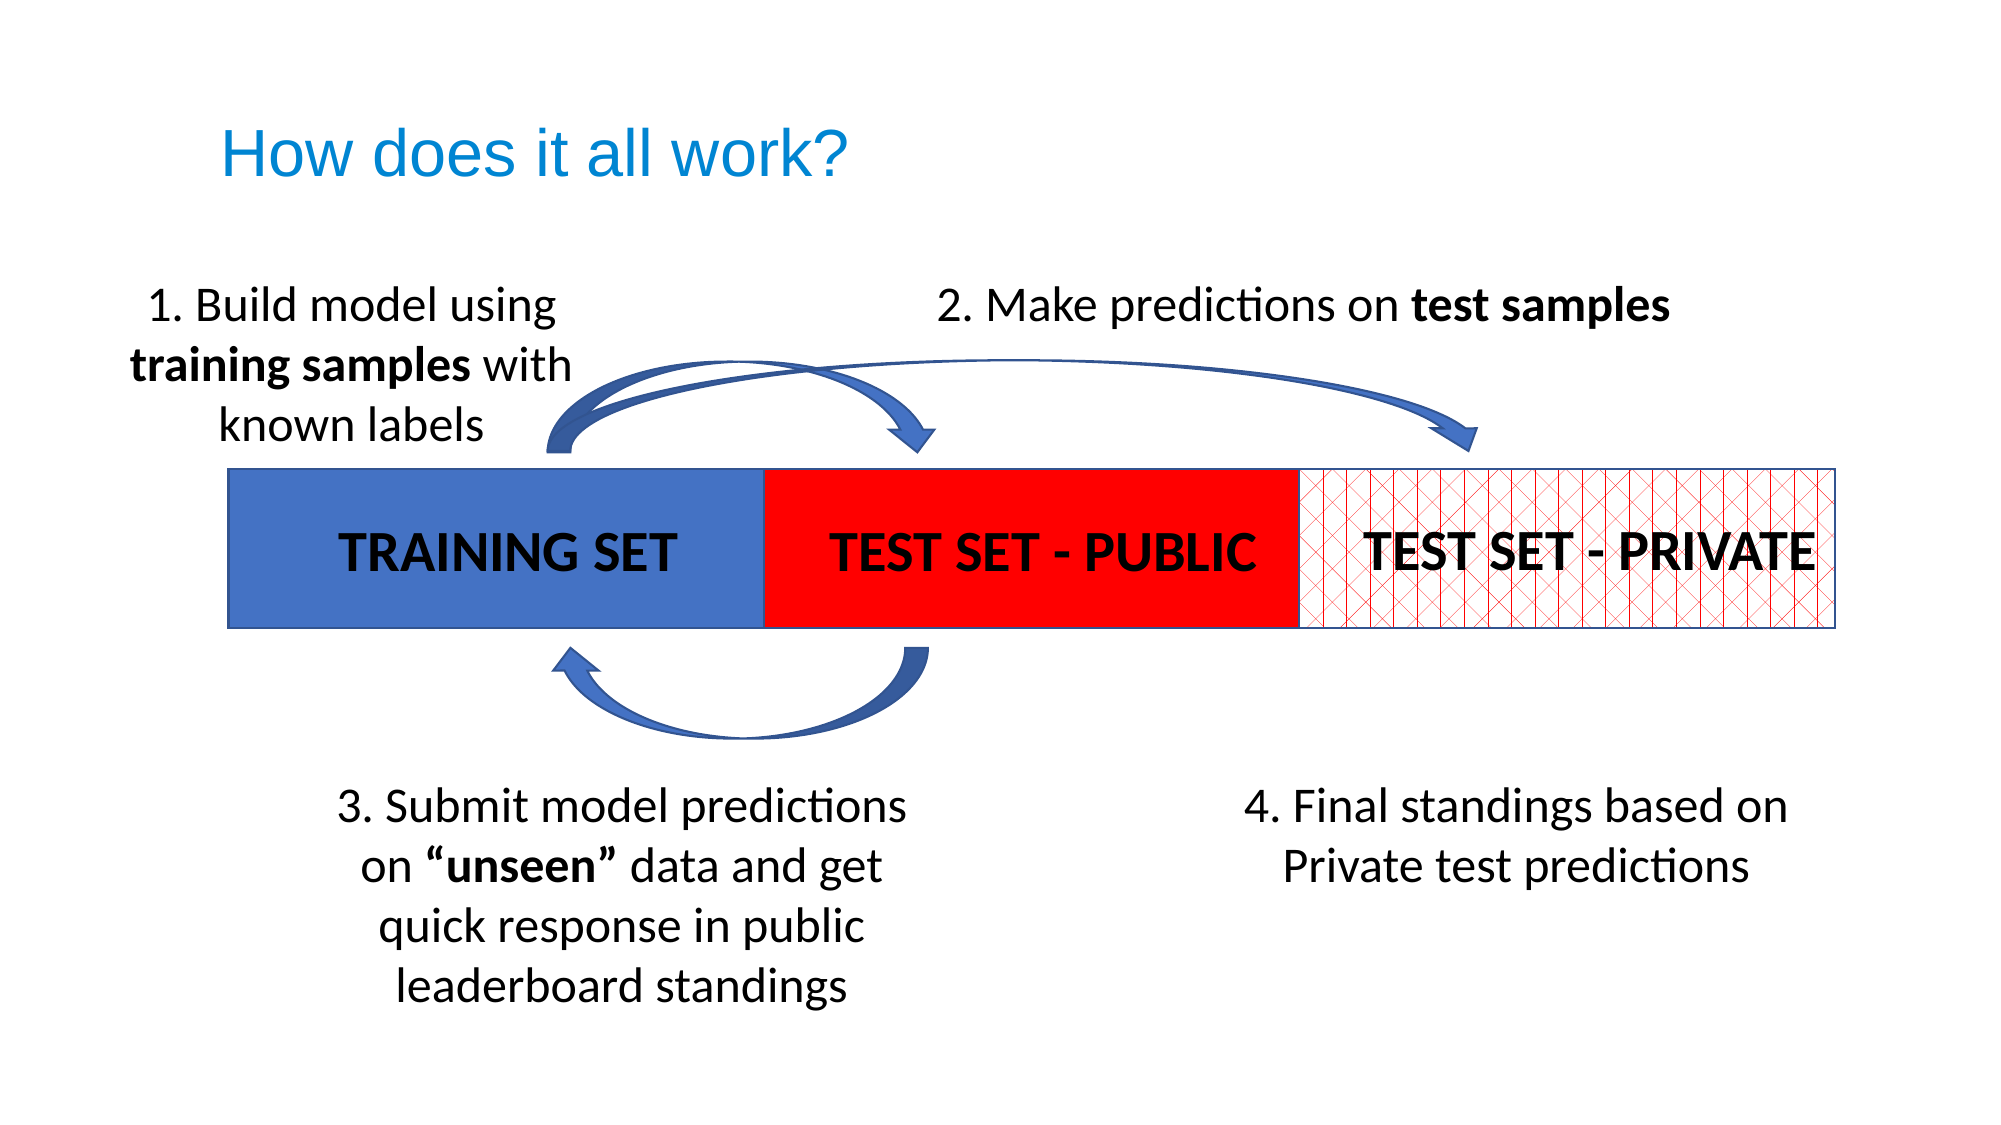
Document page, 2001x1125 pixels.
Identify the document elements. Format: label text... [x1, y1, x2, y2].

text_box 3. Submit model predictions on “unseen” data and get quick response in public leaderboard standings [303, 764, 940, 1020]
text_box How does it all work? [205, 102, 866, 198]
text_box TEST SET - PUBLIC [815, 505, 1273, 591]
text_box [810, 370, 937, 454]
text_box [763, 468, 1298, 629]
text_box TRAINING SET [323, 505, 693, 591]
text_box [1298, 468, 1836, 629]
text_box TEST SET - PRIVATE [1348, 504, 1832, 590]
text_box 4. Final standings based on Private test predictions [1198, 764, 1835, 900]
text_box [547, 360, 817, 443]
text_box [551, 646, 929, 740]
text_box 1. Build model using training samples with known labels [81, 264, 622, 460]
text_box [546, 359, 1479, 453]
text_box [227, 468, 763, 629]
text_box 2. Make predictions on test samples [862, 264, 1756, 340]
